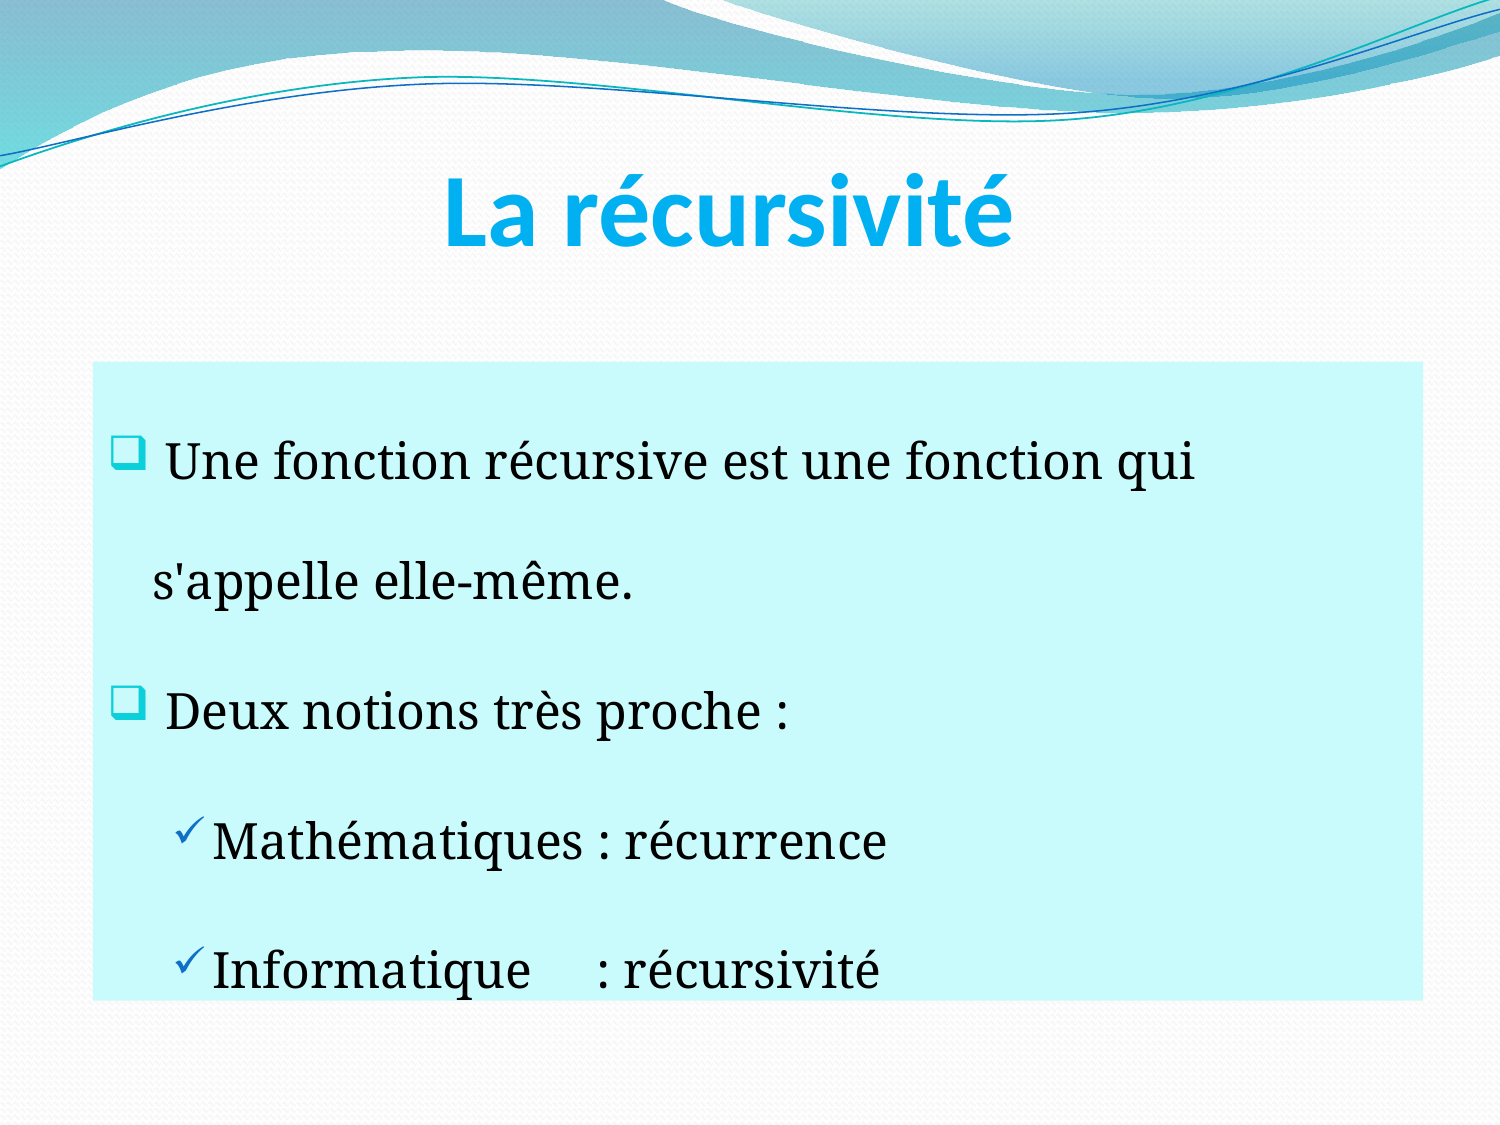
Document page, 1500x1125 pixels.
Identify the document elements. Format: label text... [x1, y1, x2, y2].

title La récursivité [0, 90, 1483, 268]
list Une fonction récursive est une fonction qui s'appelle elle-même. Deux notions très proche : Mathématiques : récurrence Informatique : récursivité [92, 361, 1424, 1001]
